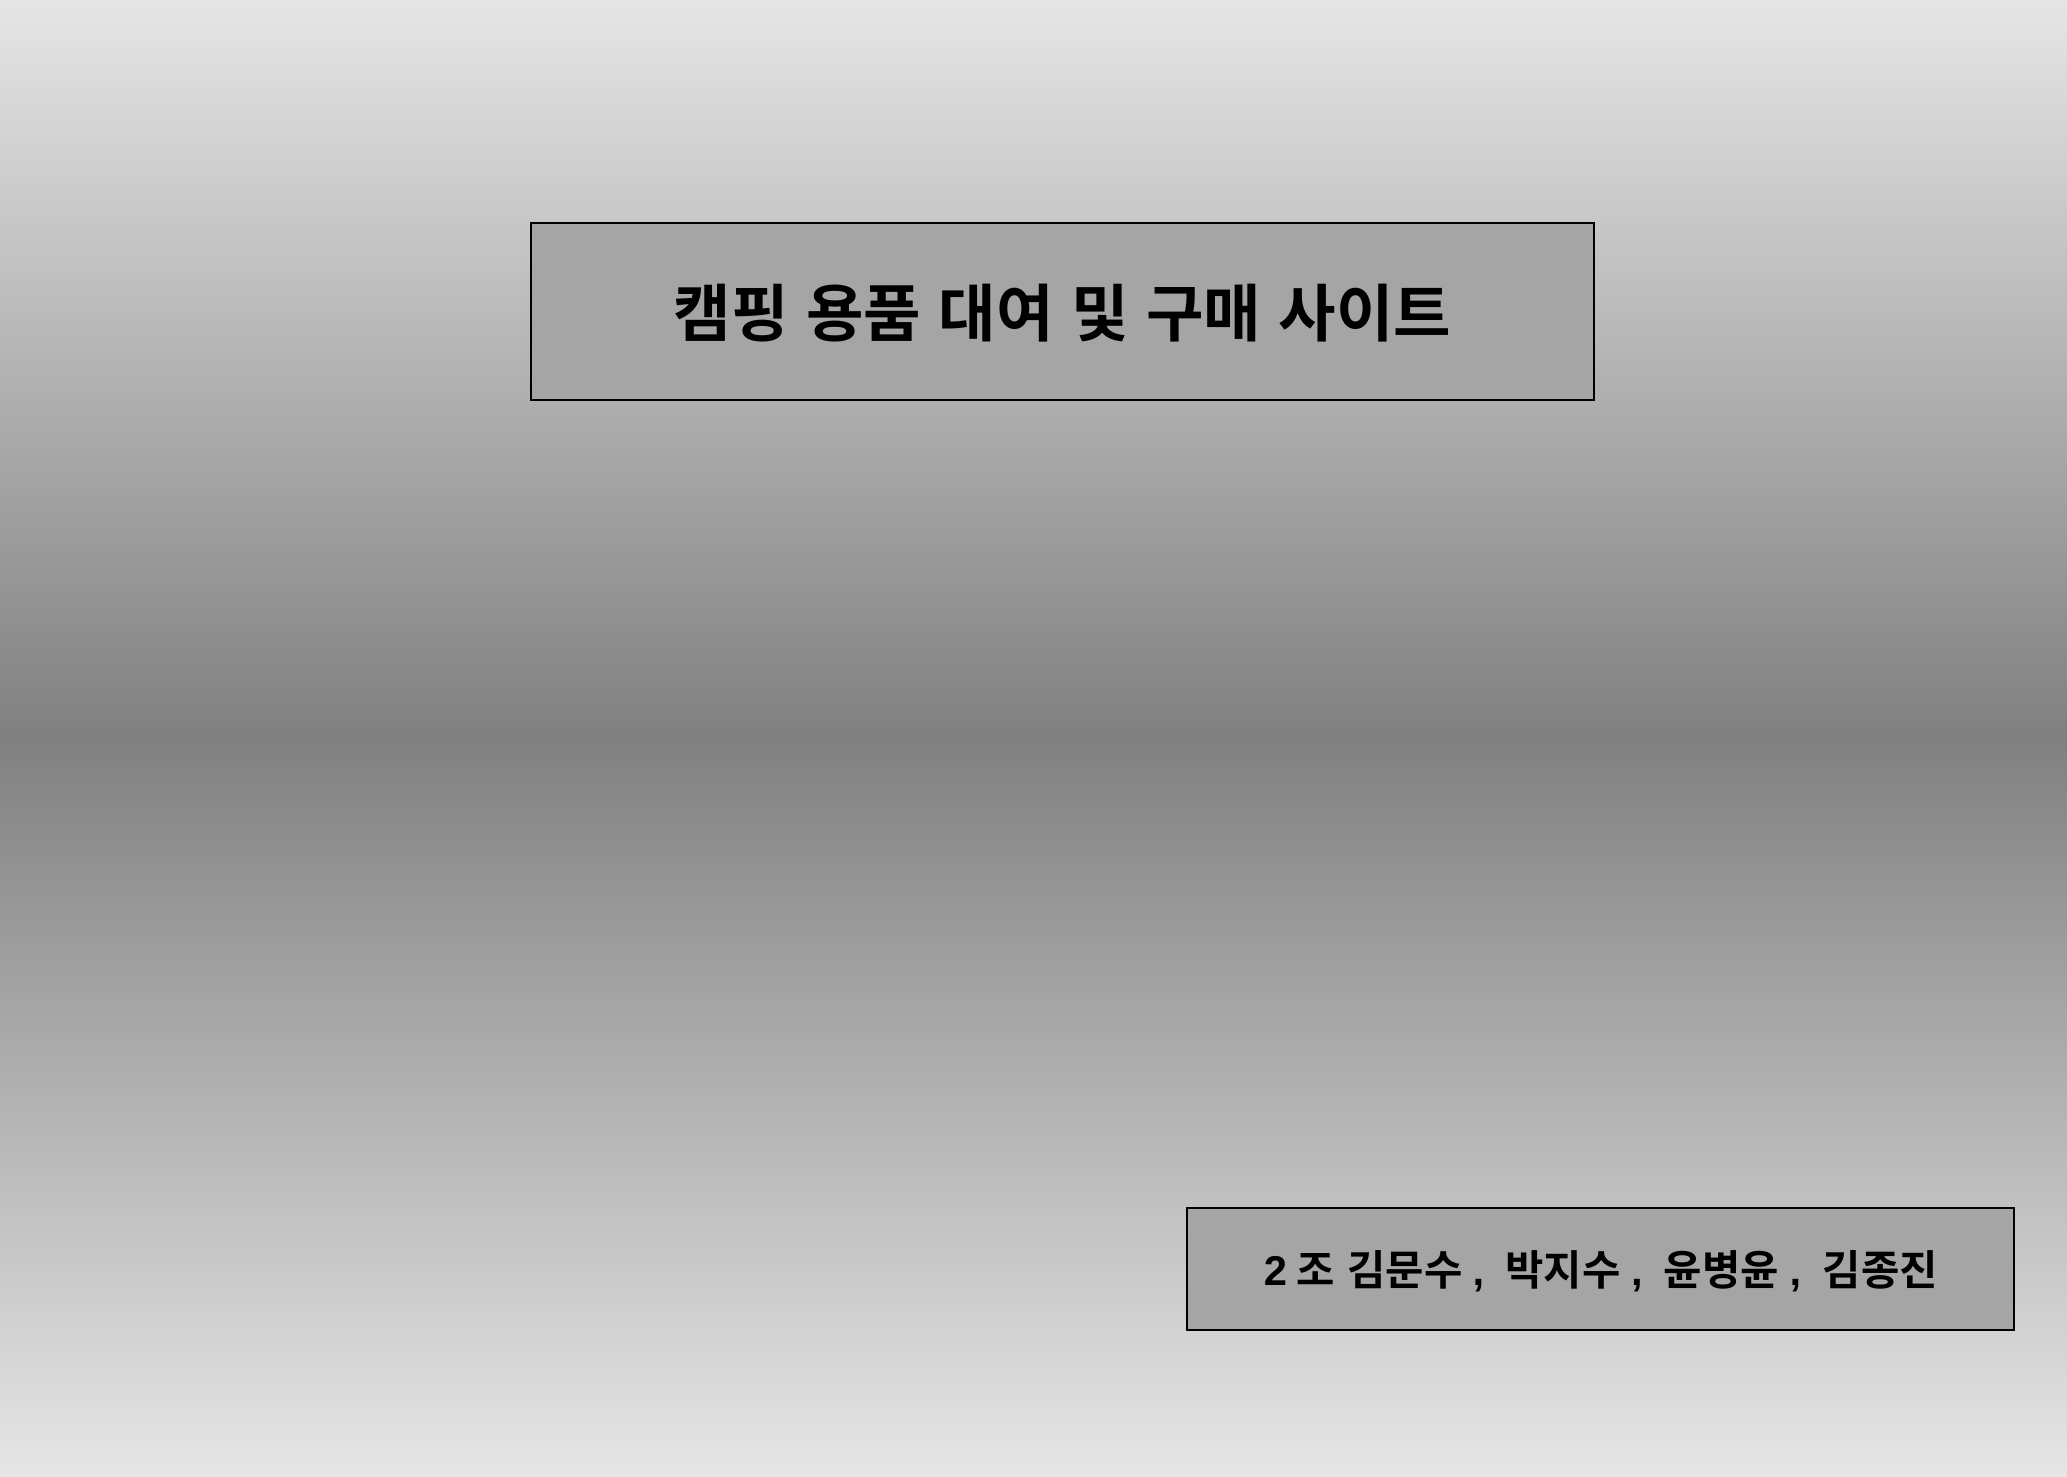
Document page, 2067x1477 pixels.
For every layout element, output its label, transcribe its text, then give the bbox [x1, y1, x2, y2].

text_box 2조 김문수, 박지수, 윤병윤, 김종진 [1186, 1207, 2015, 1331]
text_box 캠핑 용품 대여 및 구매 사이트 [530, 222, 1595, 401]
